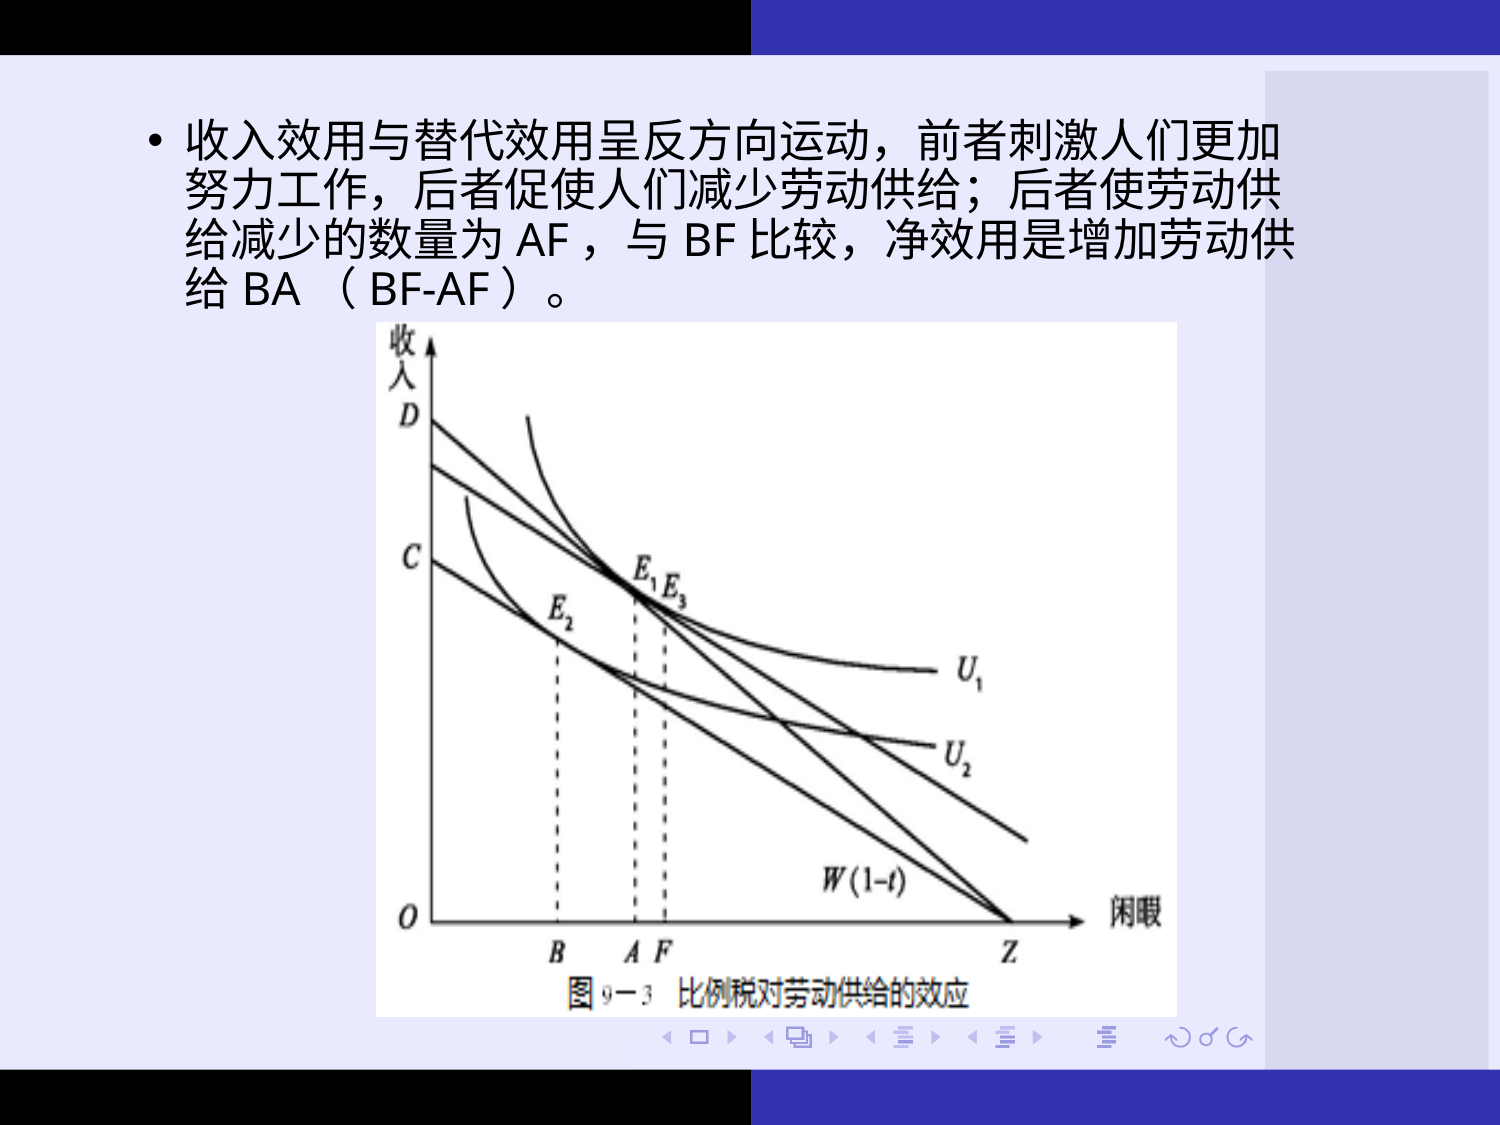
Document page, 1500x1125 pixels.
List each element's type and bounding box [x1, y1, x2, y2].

text_box [0, 0, 1500, 1125]
picture [375, 322, 1177, 1018]
